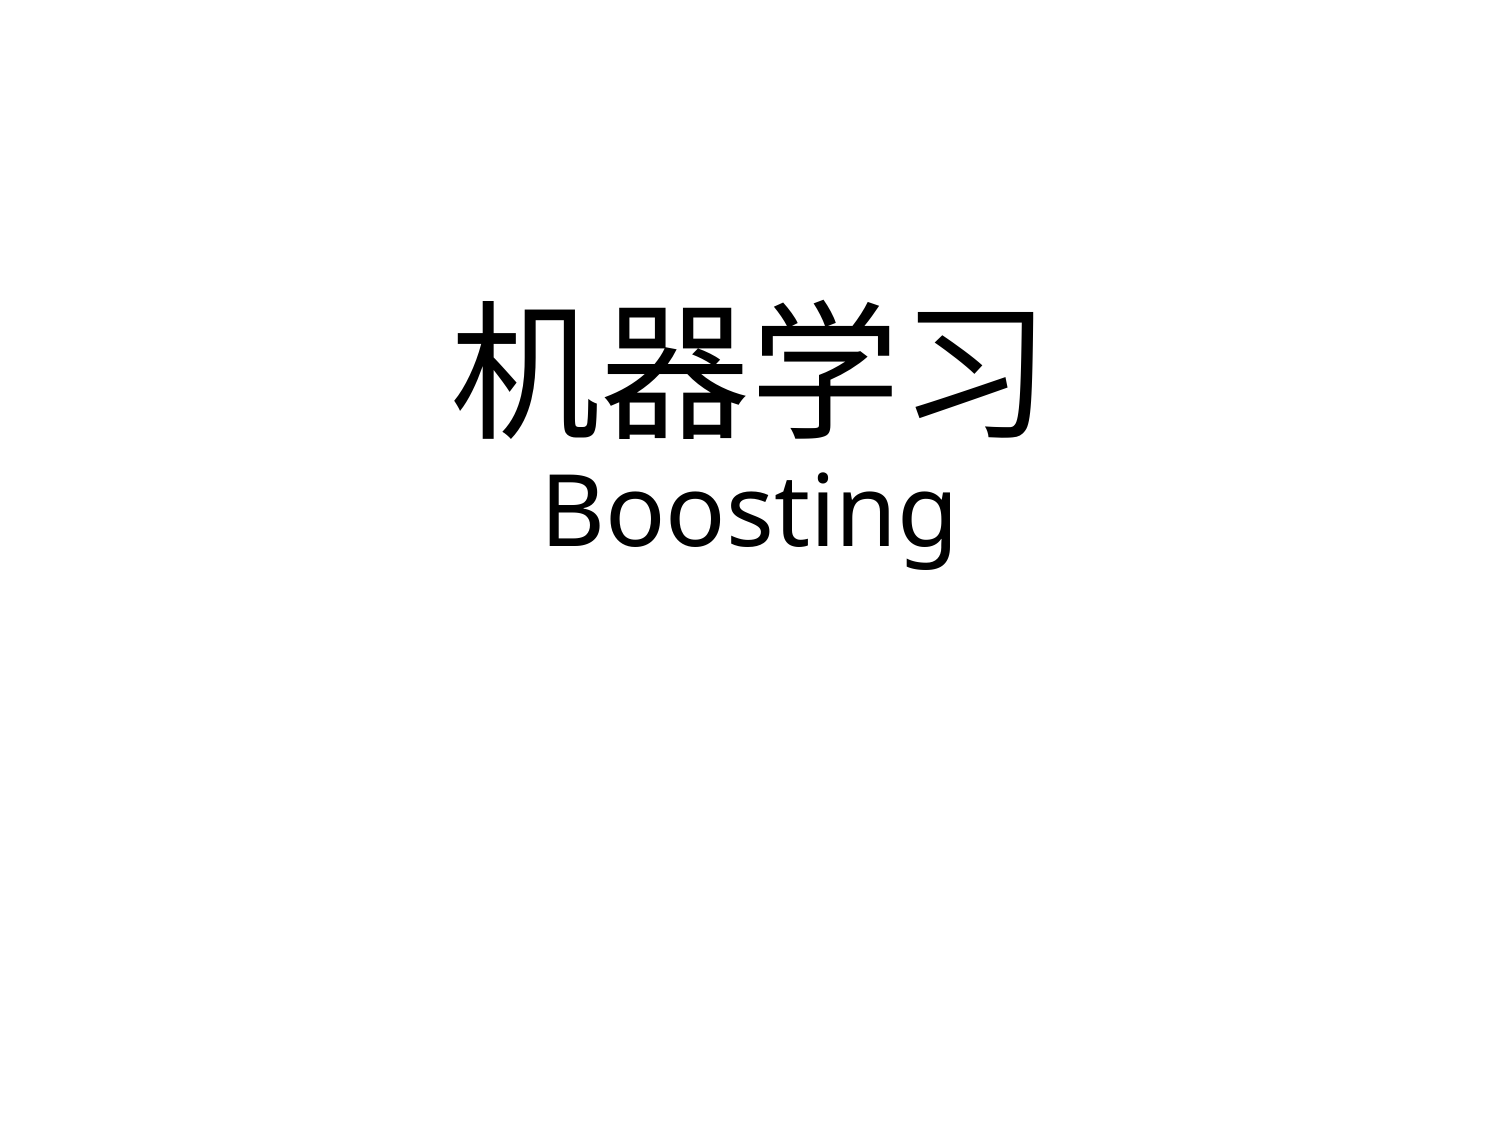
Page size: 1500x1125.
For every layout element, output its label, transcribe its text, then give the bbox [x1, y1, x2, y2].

title 机器学习 Boosting [112, 184, 1388, 576]
